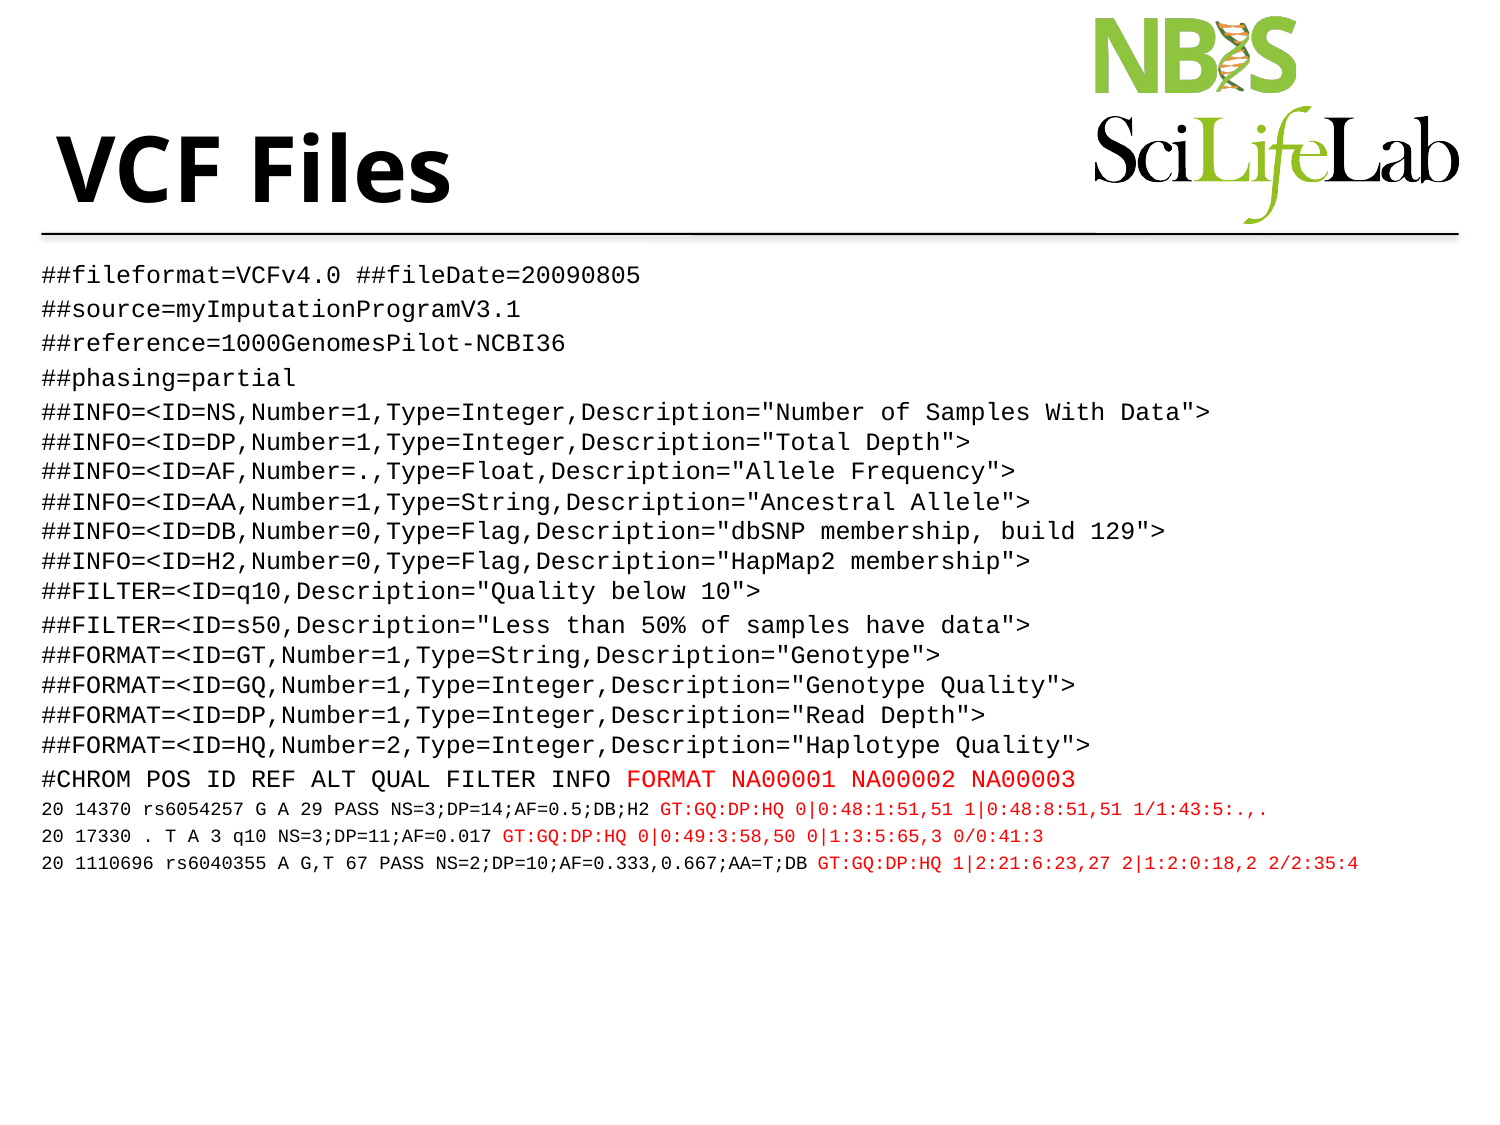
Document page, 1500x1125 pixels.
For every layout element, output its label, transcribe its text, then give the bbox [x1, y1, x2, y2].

title VCF Files [41, 103, 1066, 226]
list ##fileformat=VCFv4.0 ##fileDate=20090805 ##source=myImputationProgramV3.1 ##reference=1000GenomesPilot-NCBI36 ##phasing=partial ##INFO=<ID=NS,Number=1,Type=Integer,Description="Number of Samples With Data"> ##INFO=<ID=DP,Number=1,Type=Integer,Description="Total Depth"> ##INFO=<ID=AF,Number=.,Type=Float,Description="Allele Frequency"> ##INFO=<ID=AA,Number=1,Type=String,Description="Ancestral Allele"> ##INFO=<ID=DB,Number=0,Type=Flag,Description="dbSNP membership, build 129"> ##INFO=<ID=H2,Number=0,Type=Flag,Description="HapMap2 membership"> ##FILTER=<ID=q10,Description="Quality below 10"> ##FILTER=<ID=s50,Description="Less than 50% of samples have data"> ##FORMAT=<ID=GT,Number=1,Type=String,Description="Genotype"> ##FORMAT=<ID=GQ,Number=1,Type=Integer,Description="Genotype Quality"> ##FORMAT=<ID=DP,Number=1,Type=Integer,Description="Read Depth"> ##FORMAT=<ID=HQ,Number=2,Type=Integer,Description="Haplotype Quality"> #CHROM POS ID REF ALT QUAL FILTER INFO FORMAT NA00001 NA00002 NA00003 20 14370 rs6054257 G A 29 PASS NS=3;DP=14;AF=0.5;DB;H2 GT:GQ:DP:HQ 0|0:48:1:51,51 1|0:48:8:51,51 1/1:43:5:.,. 20 17330 . T A 3 q10 NS=3;DP=11;AF=0.017 GT:GQ:DP:HQ 0|0:49:3:58,50 0|1:3:5:65,3 0/0:41:3 20 1110696 rs6040355 A G,T 67 PASS NS=2;DP=10;AF=0.333,0.667;AA=T;DB GT:GQ:DP:HQ 1|2:21:6:23,27 2|1:2:0:18,2 2/2:35:4 [41, 258, 1500, 1018]
picture [1095, 106, 1459, 224]
